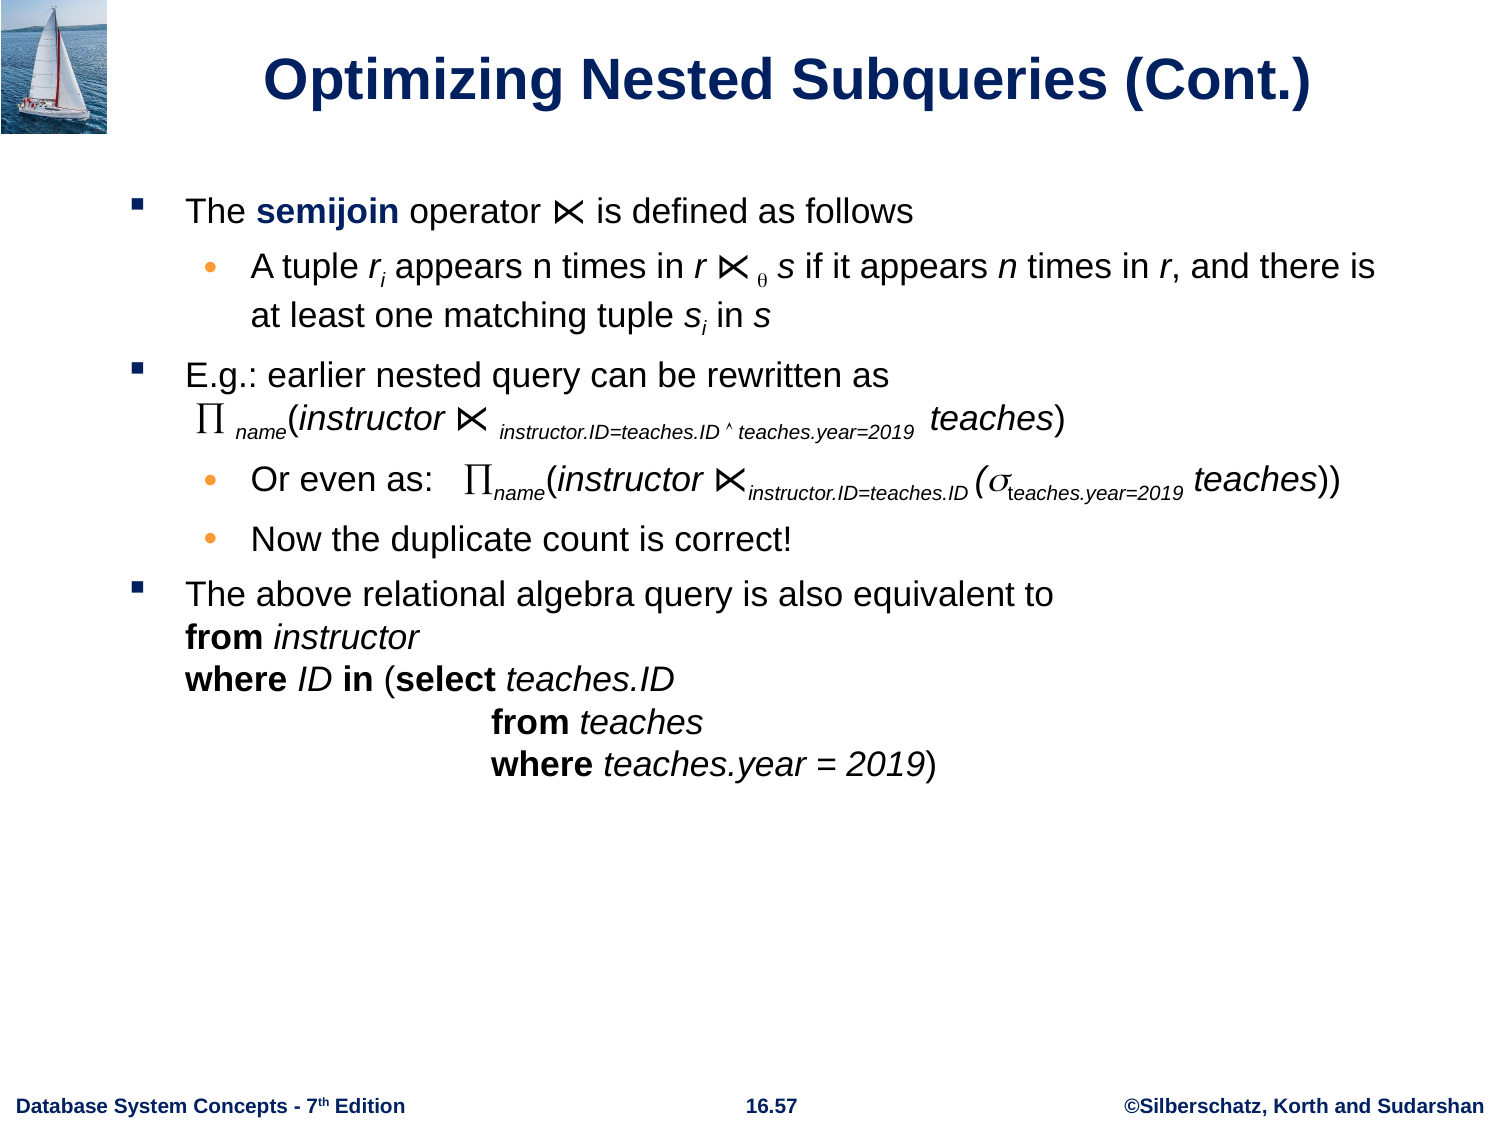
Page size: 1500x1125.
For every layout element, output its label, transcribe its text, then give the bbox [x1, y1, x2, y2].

title Optimizing Nested Subqueries (Cont.) [125, 18, 1452, 120]
list The semijoin operator ⋉ is defined as follows A tuple ri appears n times in r ⋉  s if it appears n times in r, and there is at least one matching tuple si in s E.g.: earlier nested query can be rewritten as  name(instructor ⋉ instructor.ID=teaches.ID  teaches.year=2019 teaches) Or even as: name(instructor ⋉instructor.ID=teaches.ID (teaches.year=2019 teaches)) Now the duplicate count is correct! The above relational algebra query is also equivalent to from instructor where ID in (select teaches.ID from teaches where teaches.year = 2019) [113, 180, 1393, 1062]
picture [1, 0, 107, 134]
